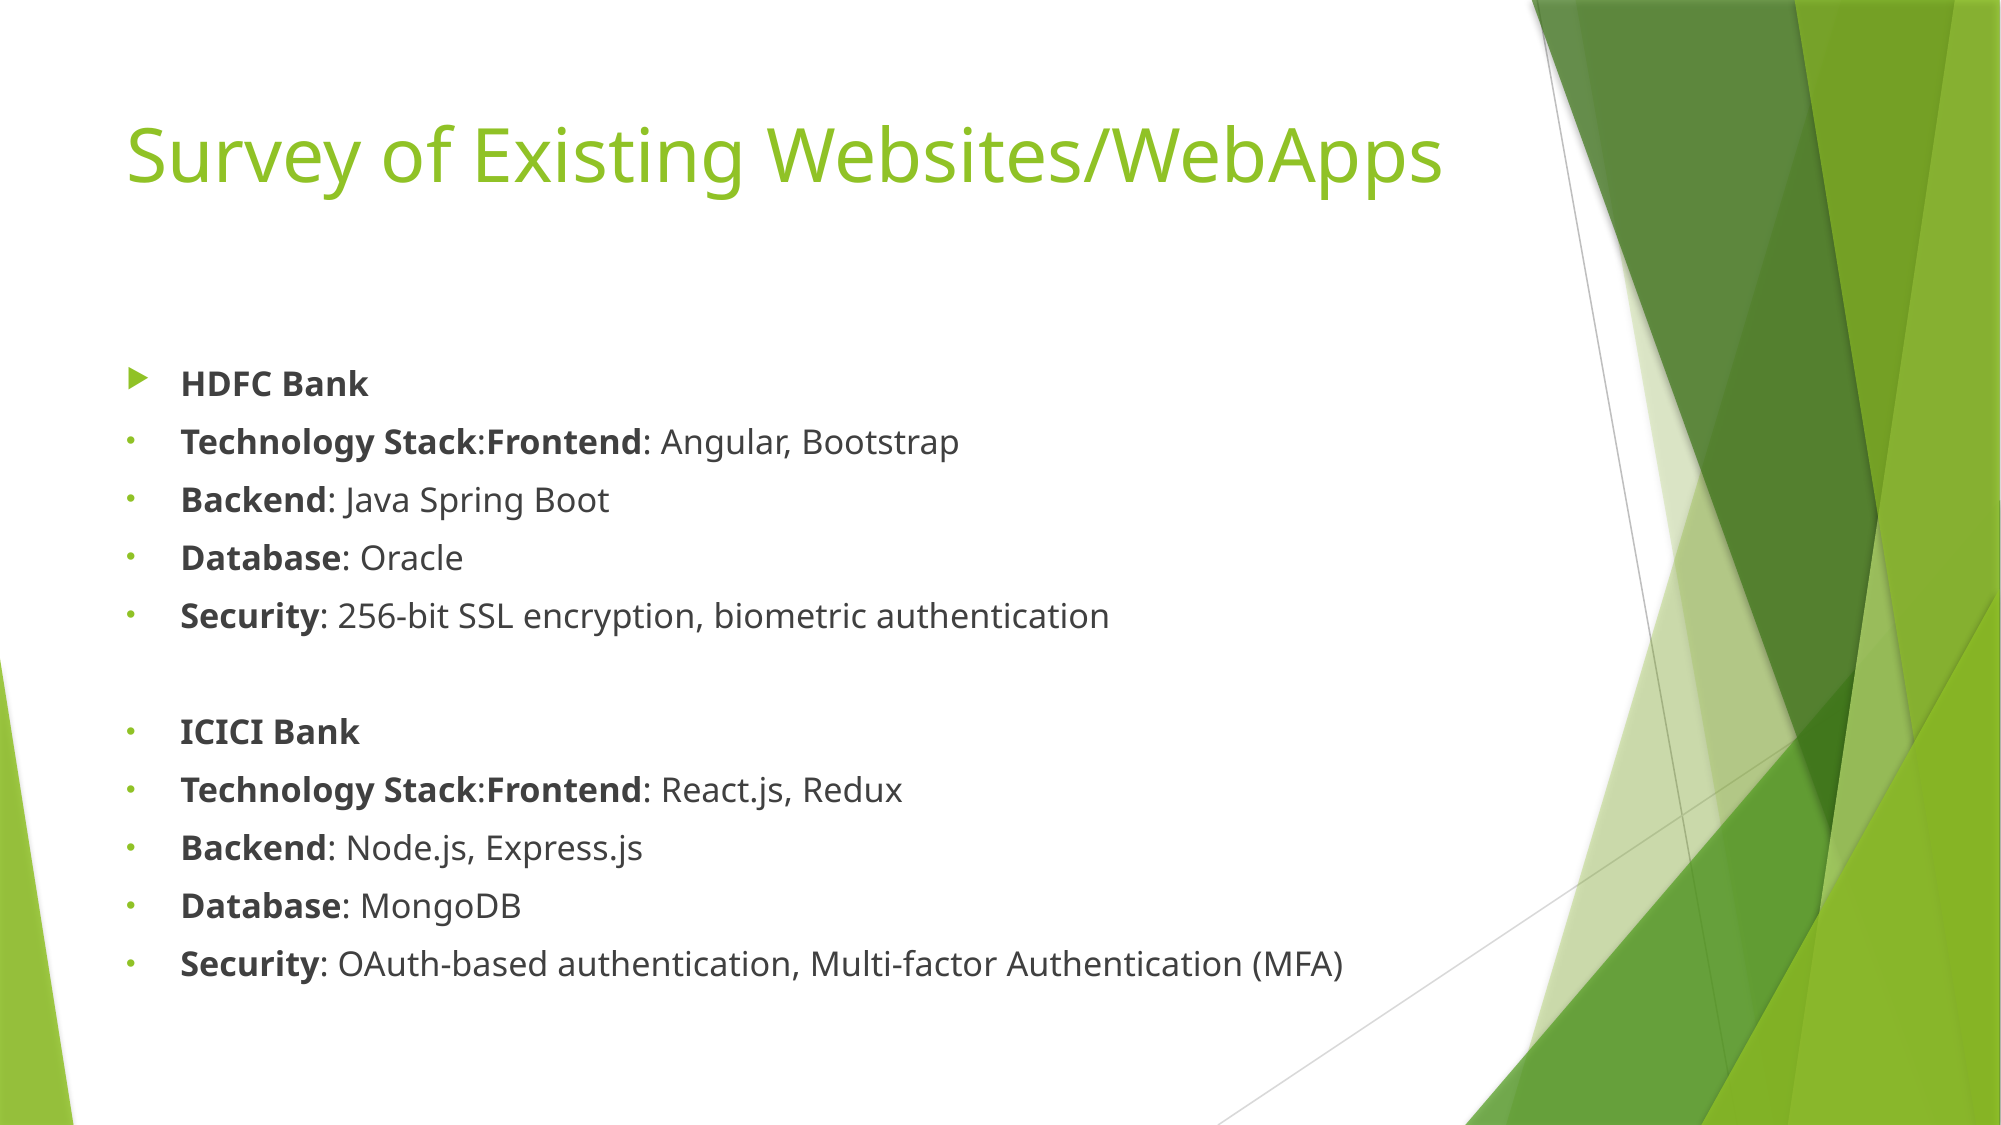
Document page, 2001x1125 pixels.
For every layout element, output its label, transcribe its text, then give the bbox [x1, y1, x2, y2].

title Survey of Existing Websites/WebApps [111, 99, 1522, 317]
list HDFC Bank Technology Stack:Frontend: Angular, Bootstrap Backend: Java Spring Boot Database: Oracle Security: 256-bit SSL encryption, biometric authentication ICICI Bank Technology Stack:Frontend: React.js, Redux Backend: Node.js, Express.js Database: MongoDB Security: OAuth-based authentication, Multi-factor Authentication (MFA) [111, 354, 1522, 992]
